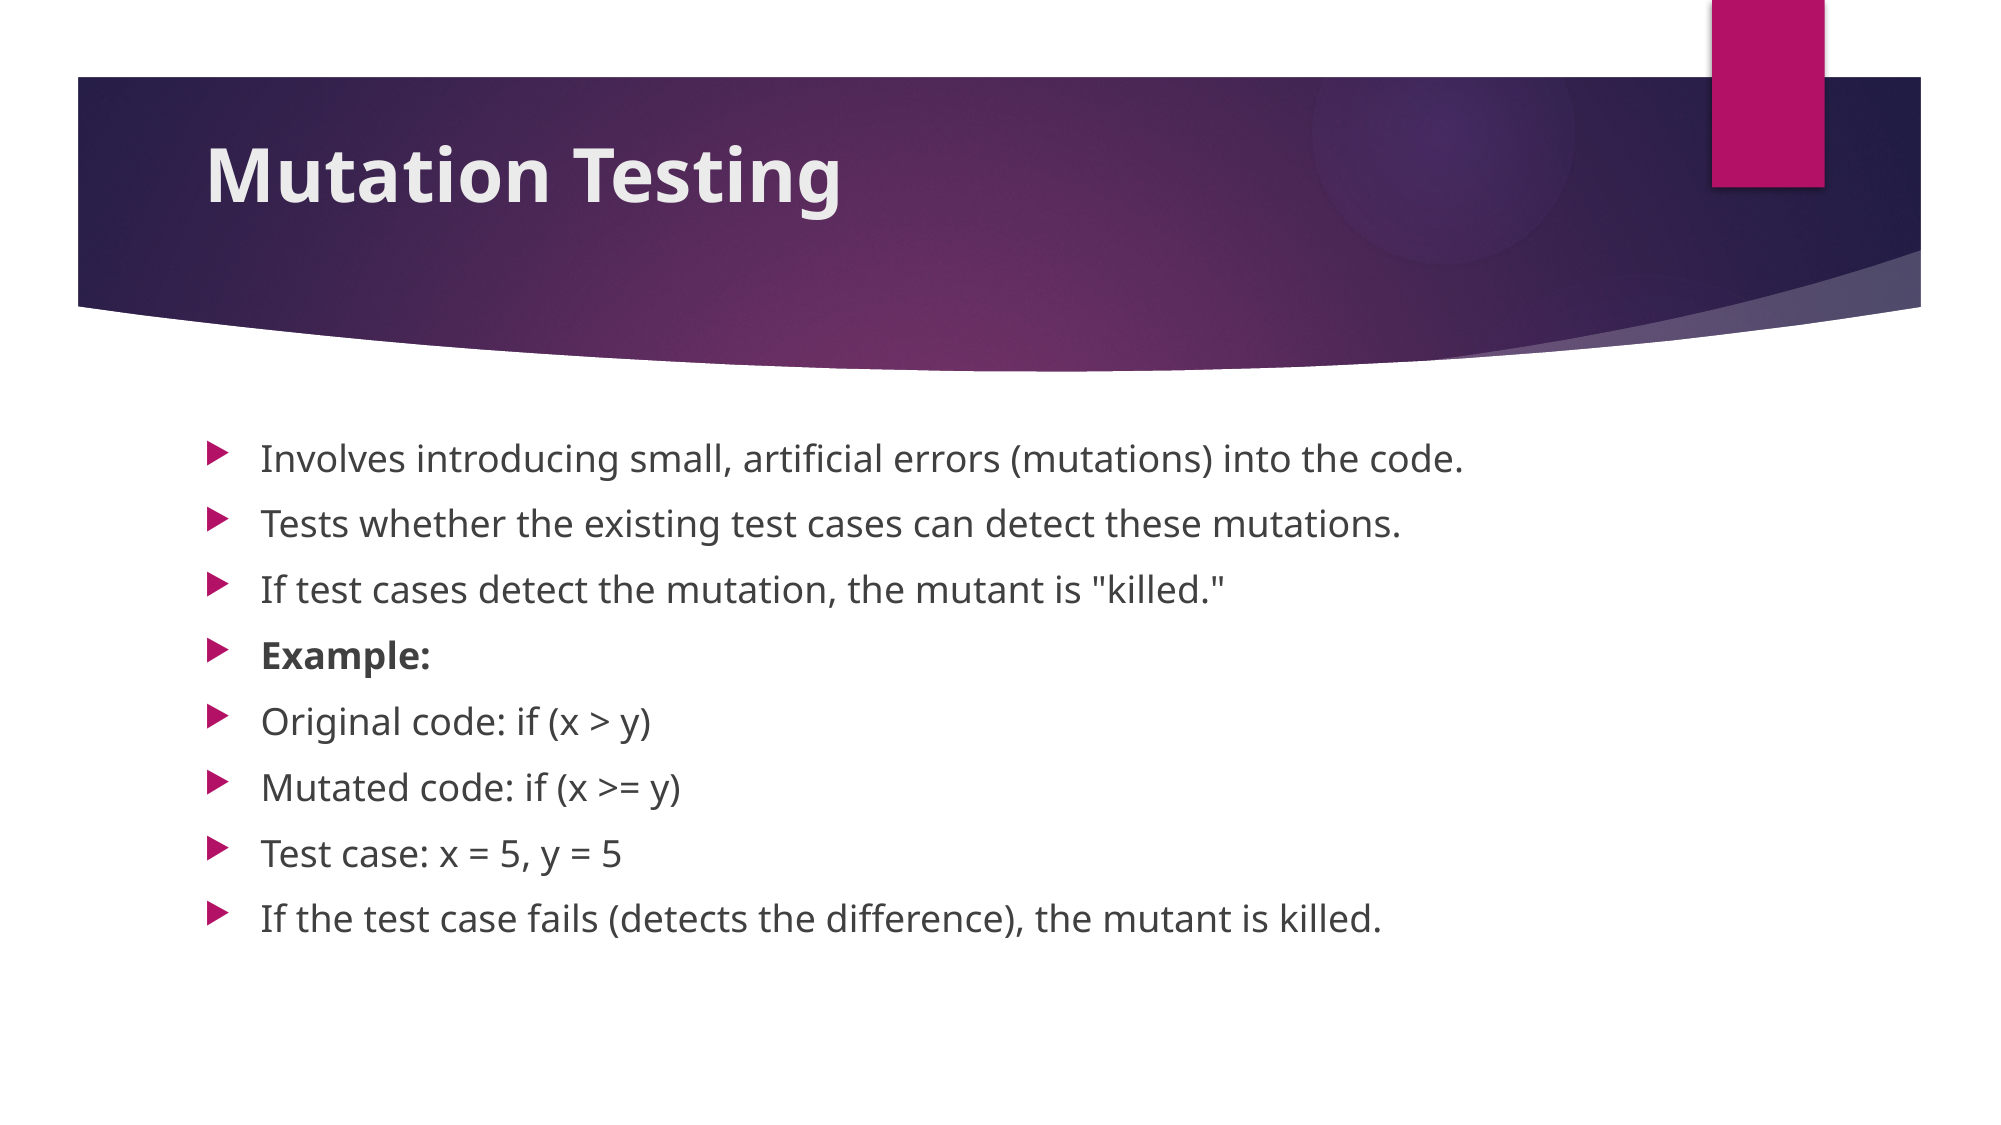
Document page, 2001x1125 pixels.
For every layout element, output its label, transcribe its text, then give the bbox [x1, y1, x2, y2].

list Involves introducing small, artificial errors (mutations) into the code. Tests whether the existing test cases can detect these mutations. If test cases detect the mutation, the mutant is "killed." Example: Original code: if (x > y) Mutated code: if (x >= y) Test case: x = 5, y = 5 If the test case fails (detects the difference), the mutant is killed. [189, 427, 1638, 988]
title Mutation Testing [189, 159, 1627, 276]
